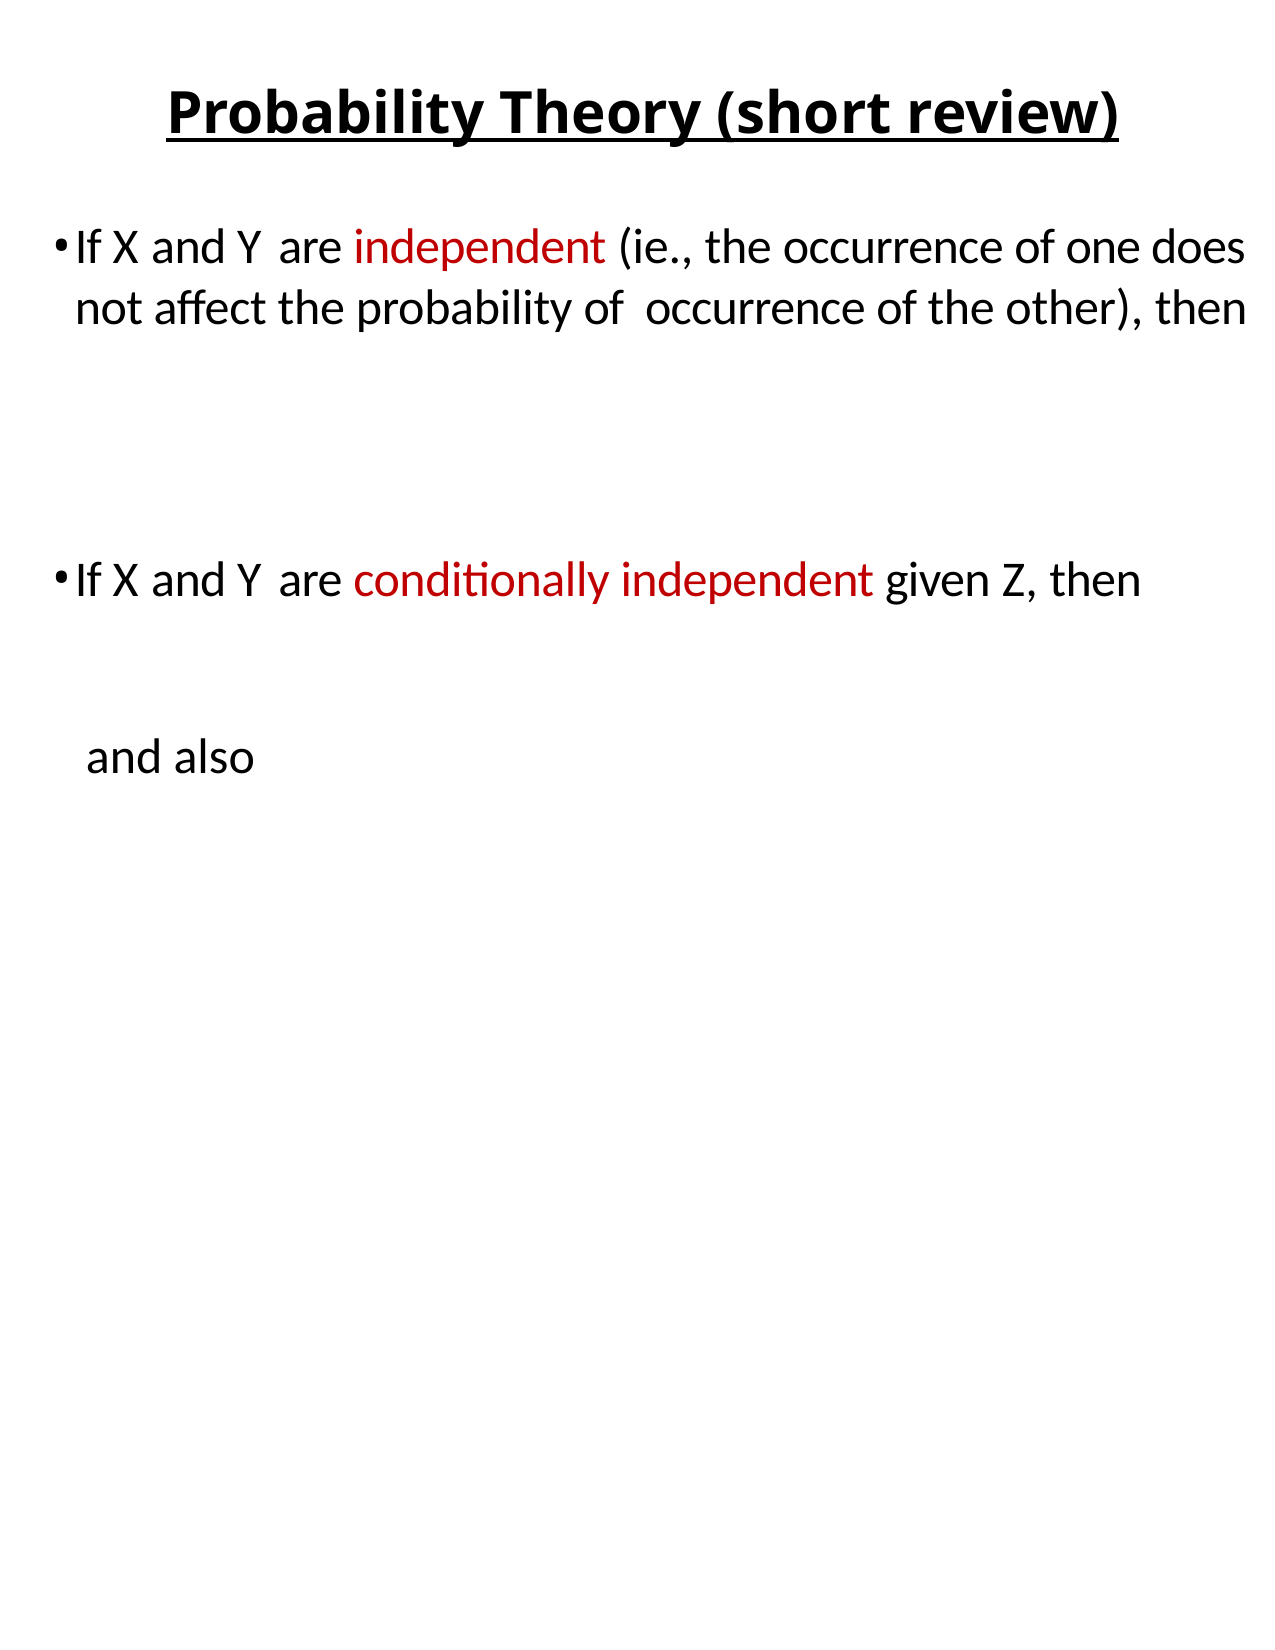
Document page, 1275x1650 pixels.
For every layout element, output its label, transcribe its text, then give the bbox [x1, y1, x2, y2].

title Probability Theory (short review) [68, 75, 1217, 146]
